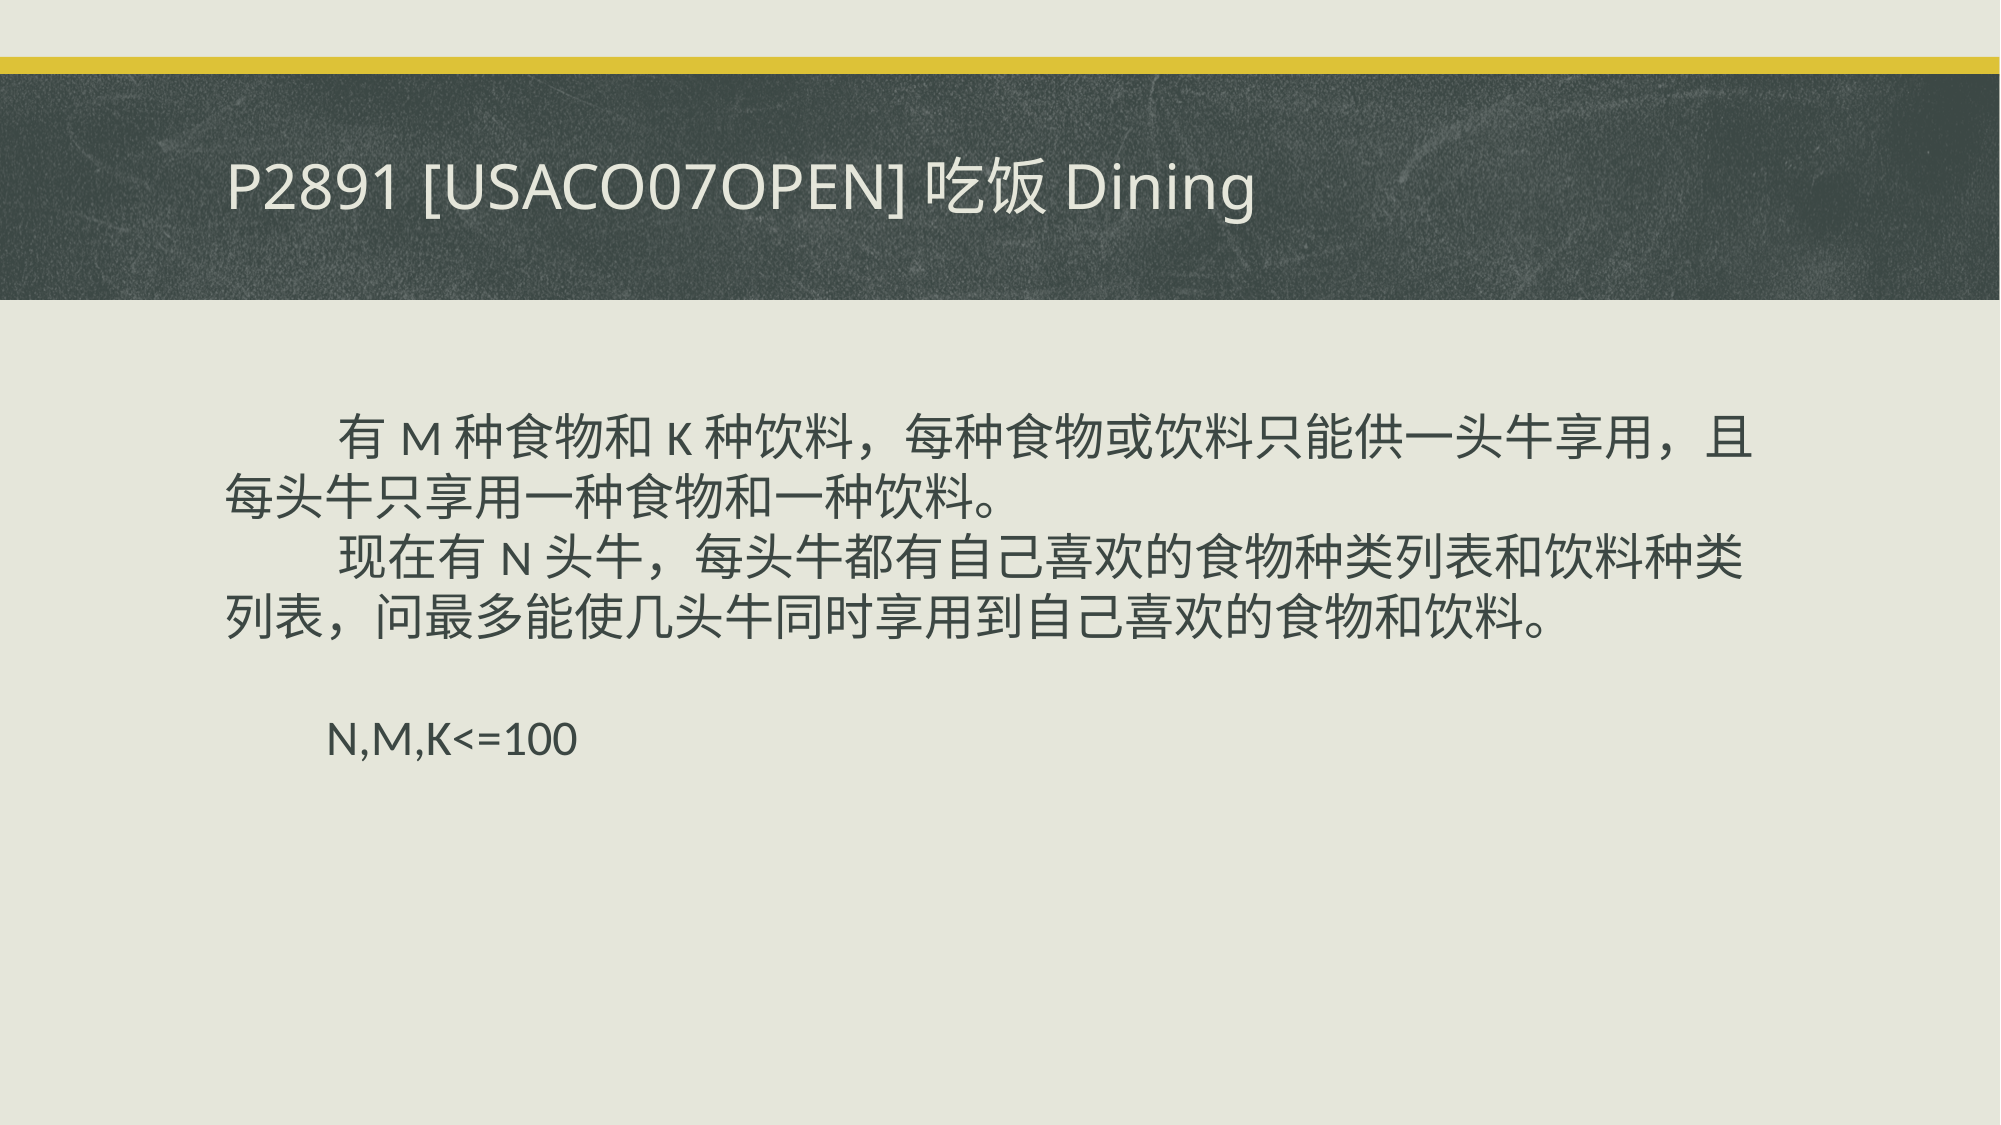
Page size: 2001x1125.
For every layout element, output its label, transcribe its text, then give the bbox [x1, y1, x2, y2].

text_box 有M种食物和K种饮料，每种食物或饮料只能供一头牛享用，且每头牛只享用一种食物和一种饮料。 现在有N头牛，每头牛都有自己喜欢的食物种类列表和饮料种类列表，问最多能使几头牛同时享用到自己喜欢的食物和饮料。 N,M,K<=100 [209, 397, 1790, 773]
title P2891 [USACO07OPEN]吃饭Dining [210, 76, 1790, 300]
picture [0, 74, 2000, 300]
